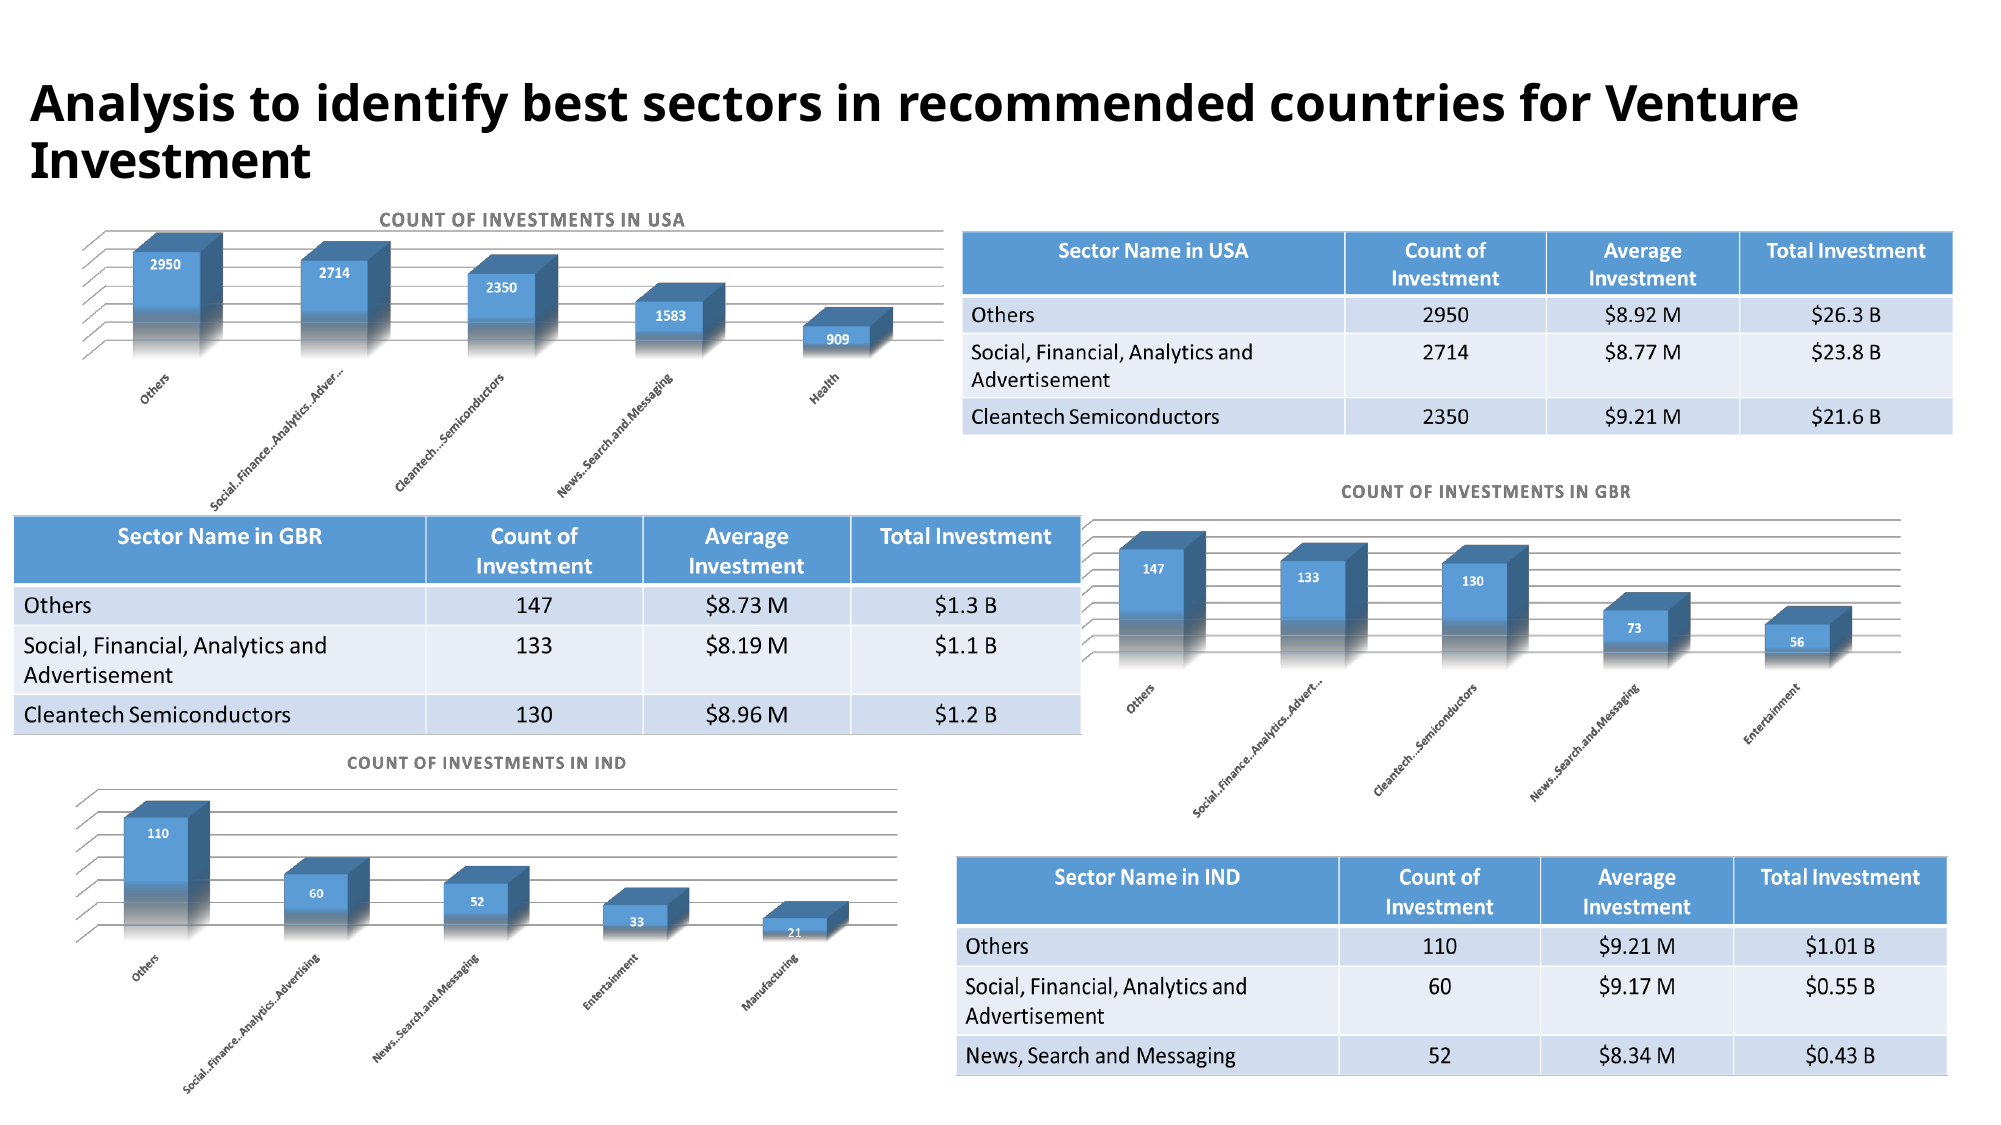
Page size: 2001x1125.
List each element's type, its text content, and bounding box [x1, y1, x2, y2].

title Analysis to identify best sectors in recommended countries for Venture Investment [30, 34, 1894, 225]
text_box [0, 185, 1027, 527]
text_box [955, 853, 1950, 1085]
text_box [999, 471, 1973, 830]
text_box [12, 744, 962, 1105]
text_box [961, 228, 1956, 444]
text_box [12, 512, 1084, 744]
